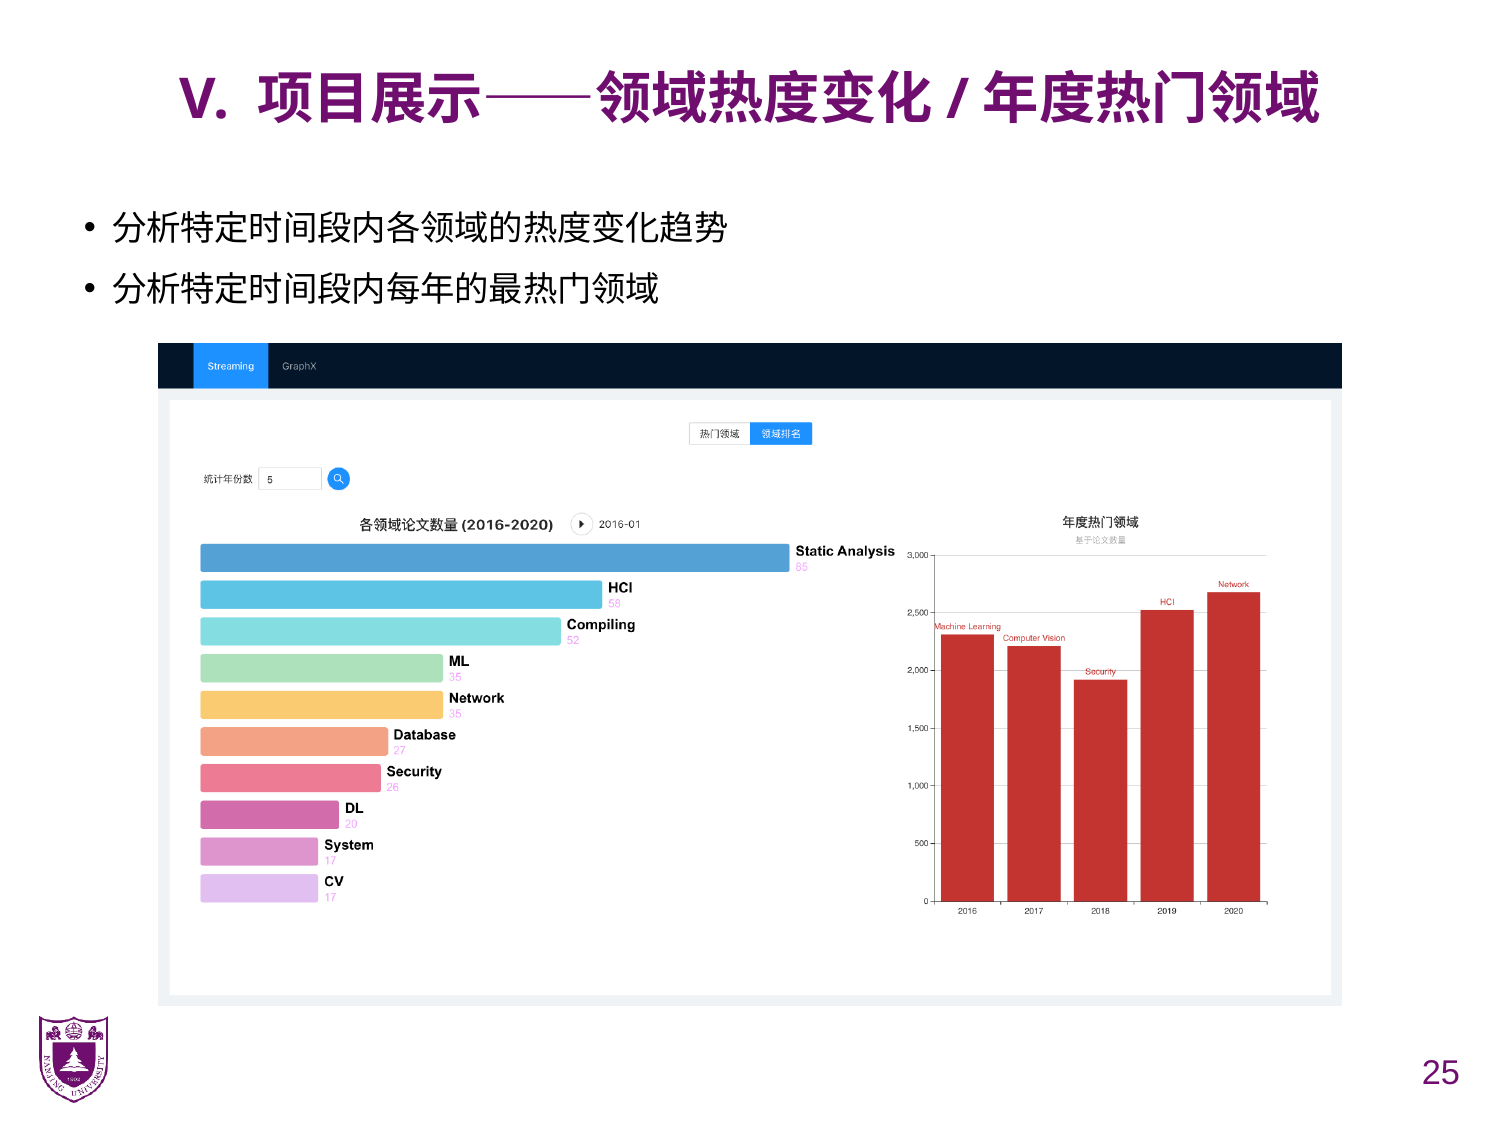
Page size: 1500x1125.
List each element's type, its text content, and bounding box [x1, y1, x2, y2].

picture [158, 343, 1342, 1006]
title V. 项目展示——领域热度变化/年度热门领域 [68, 47, 1431, 154]
slide_number 25 [1370, 1047, 1475, 1095]
list 分析特定时间段内各领域的热度变化趋势 分析特定时间段内每年的最热门领域 [68, 194, 1431, 1046]
picture [39, 1016, 108, 1103]
